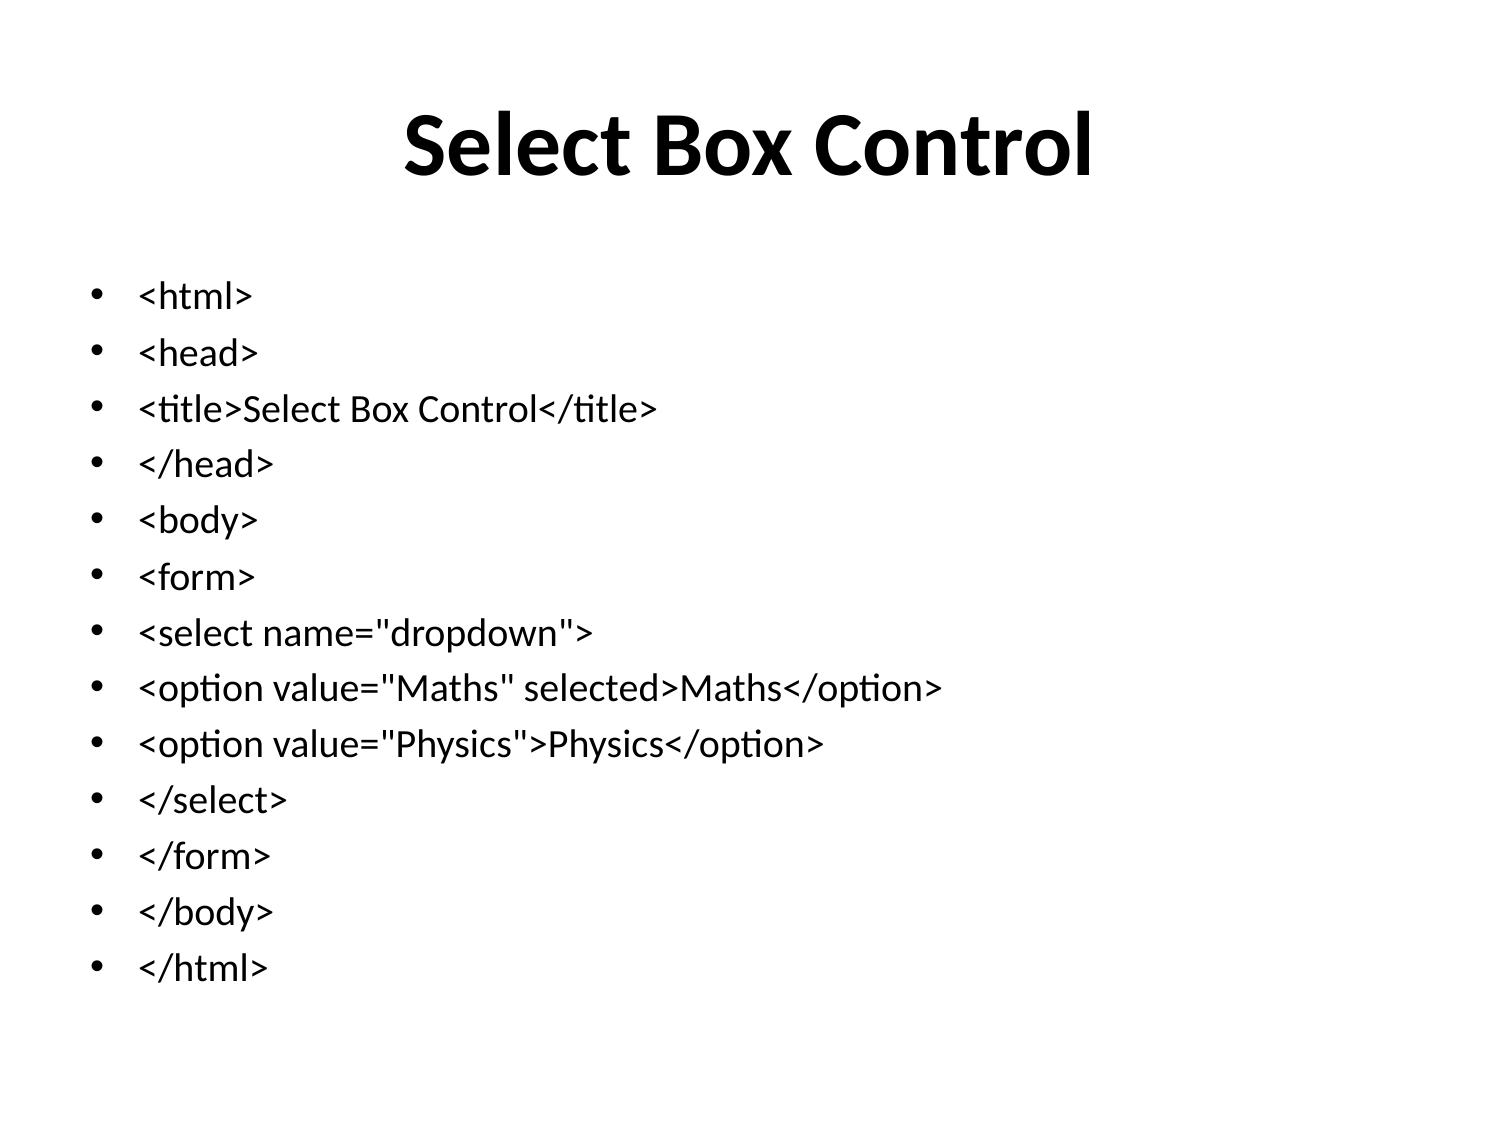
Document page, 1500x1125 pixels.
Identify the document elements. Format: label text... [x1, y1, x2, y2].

list <html> <head> <title>Select Box Control</title> </head> <body> <form> <select name="dropdown"> <option value="Maths" selected>Maths</option> <option value="Physics">Physics</option> </select> </form> </body> </html> [75, 262, 1425, 1005]
title Select Box Control [75, 45, 1425, 233]
